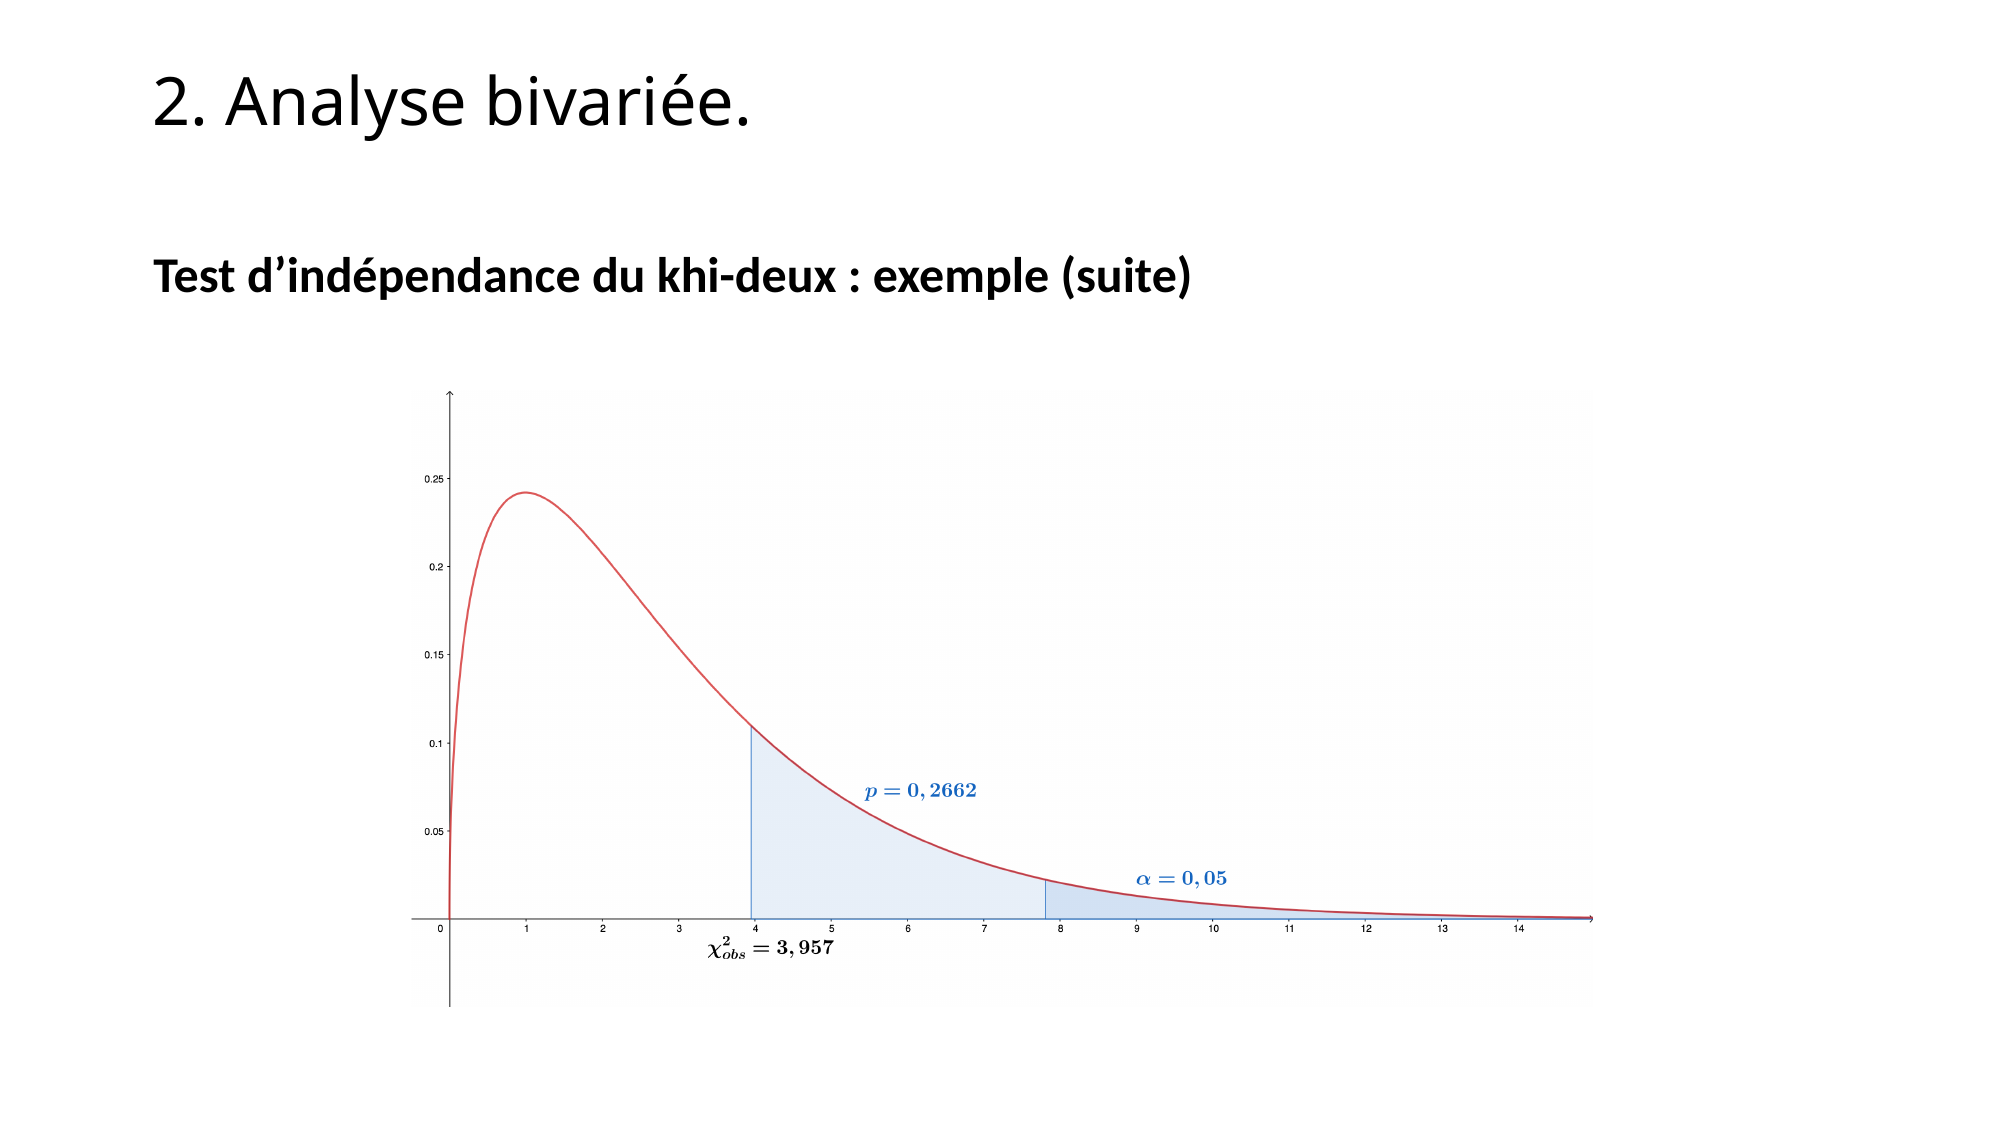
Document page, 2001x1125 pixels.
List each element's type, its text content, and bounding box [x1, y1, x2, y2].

text_box Test d’indépendance du khi-deux : exemple (suite) [138, 234, 1866, 310]
picture [411, 390, 1593, 1007]
text_box 2. Analyse bivariée. [137, 59, 1863, 155]
